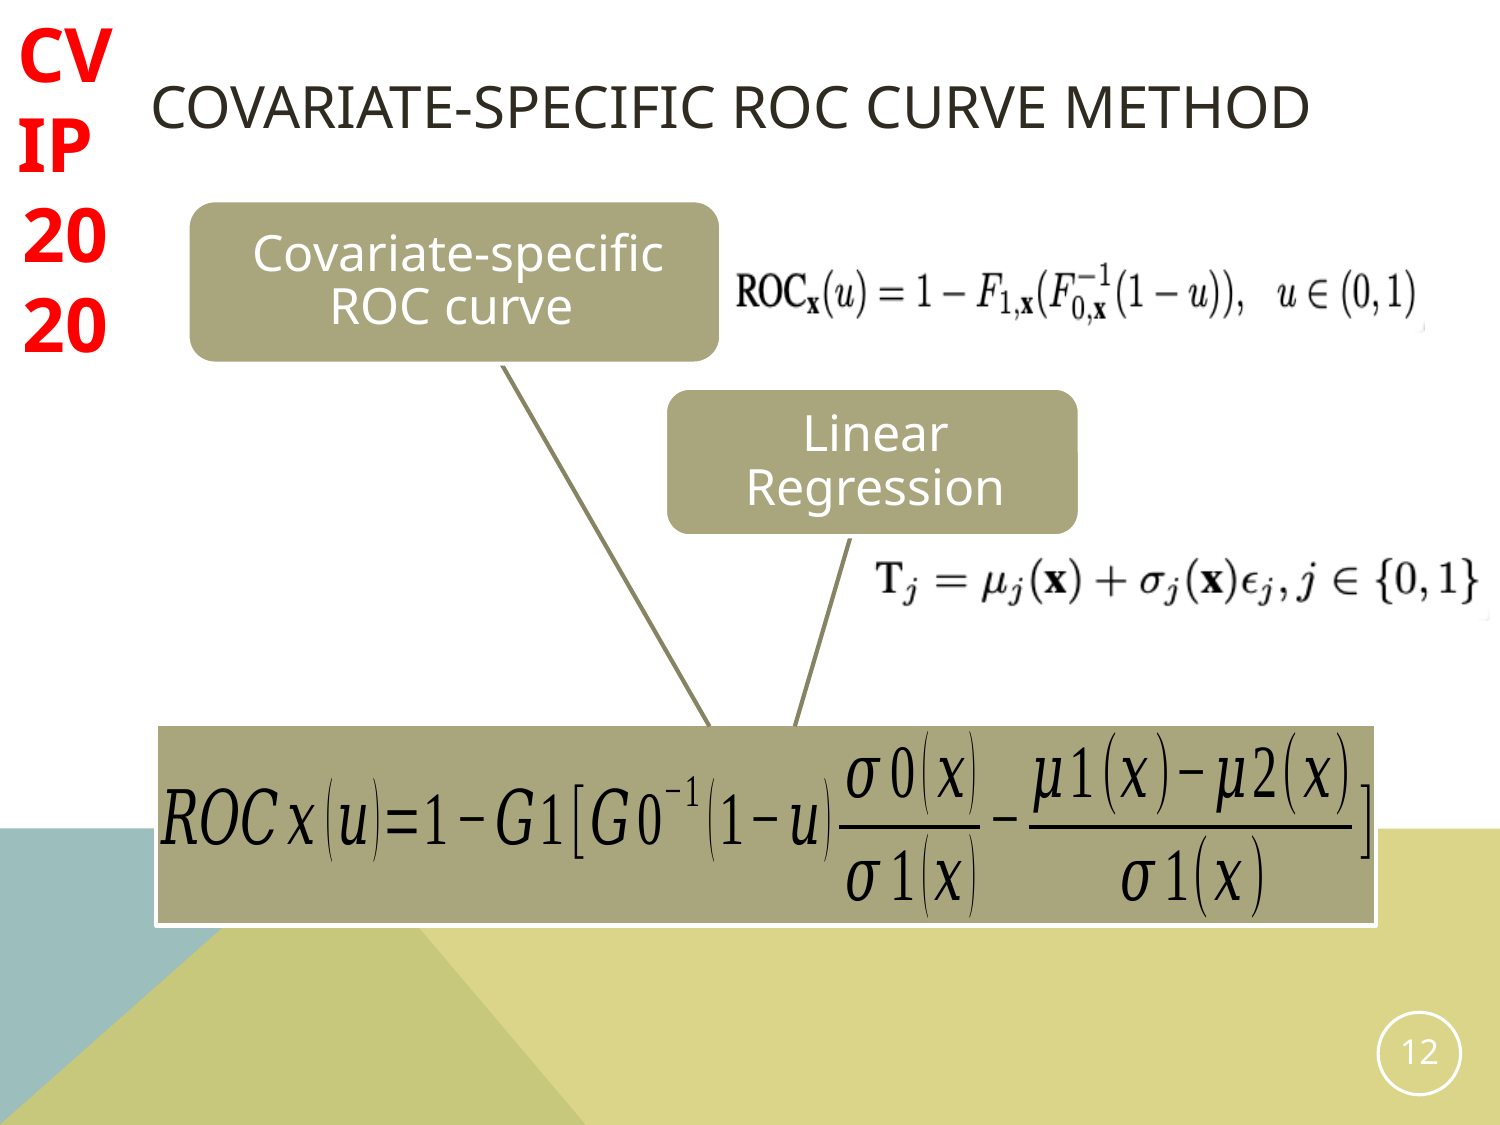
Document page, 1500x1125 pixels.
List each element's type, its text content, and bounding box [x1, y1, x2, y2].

text_box CVIP 2020 [0, 0, 131, 375]
picture [727, 249, 1426, 333]
picture [862, 537, 1491, 621]
title Covariate-specific ROC curve Method [135, 60, 1369, 150]
list [135, 179, 660, 789]
slide_number 12 [1376, 1010, 1463, 1097]
